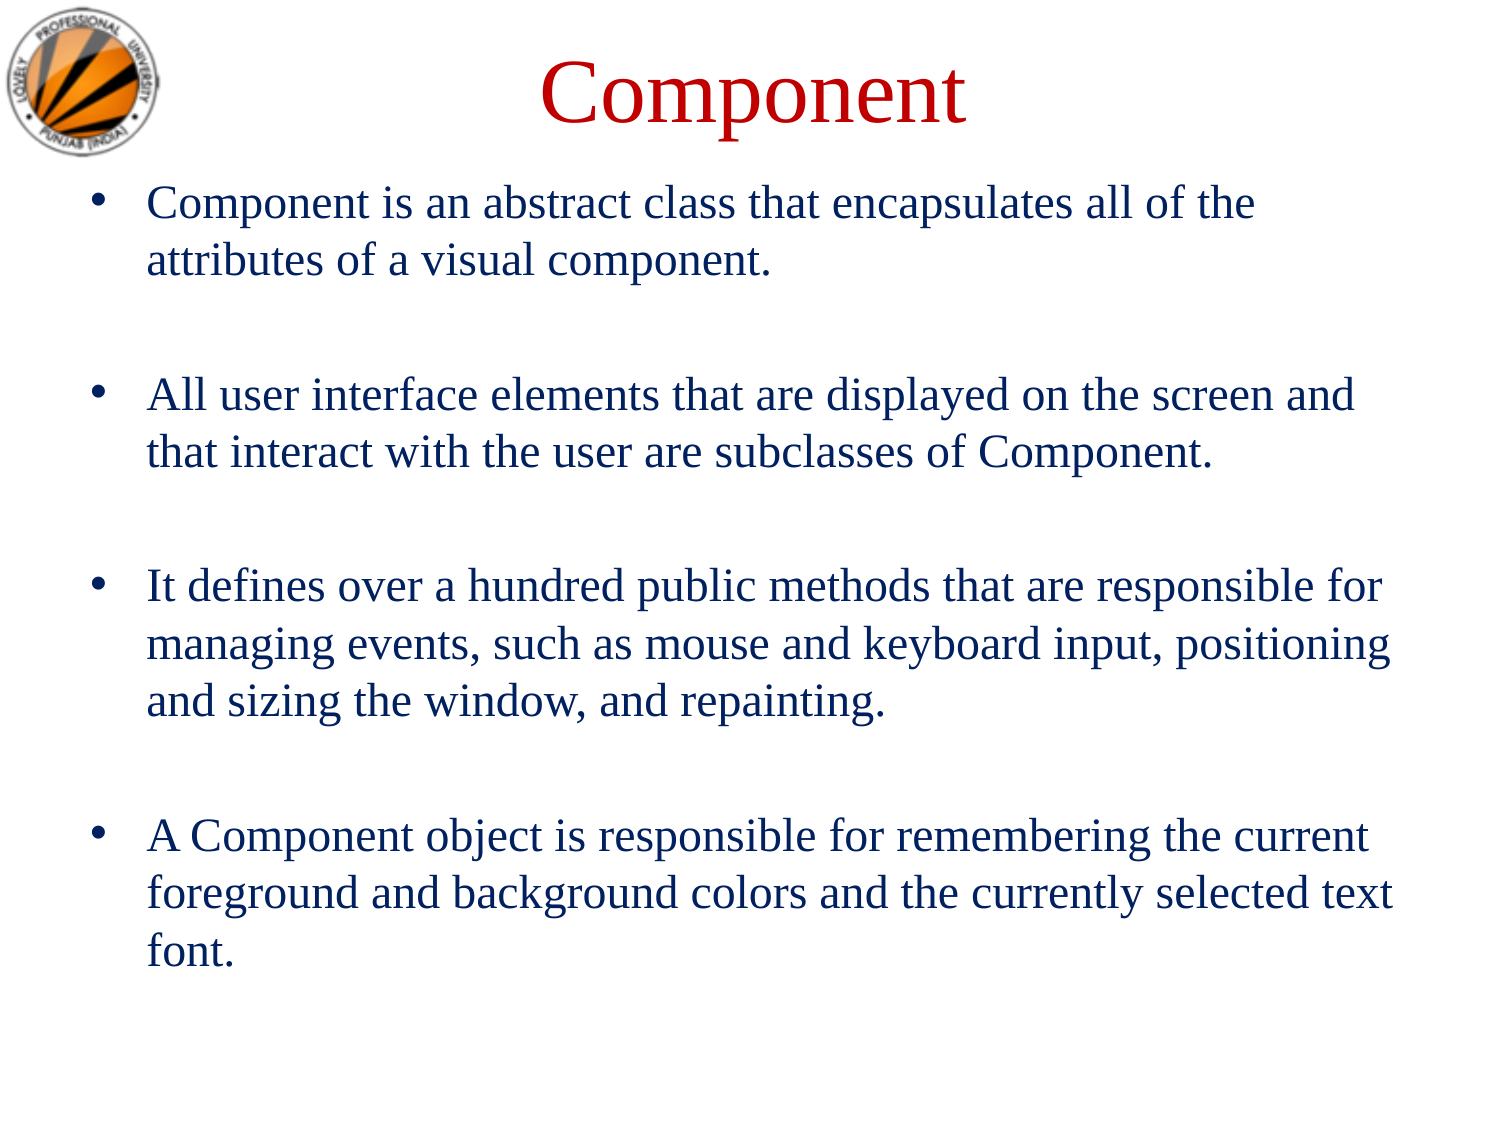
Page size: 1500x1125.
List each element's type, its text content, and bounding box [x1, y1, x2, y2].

picture [0, 0, 163, 163]
list Component is an abstract class that encapsulates all of the attributes of a visual component. All user interface elements that are displayed on the screen and that interact with the user are subclasses of Component. It defines over a hundred public methods that are responsible for managing events, such as mouse and keyboard input, positioning and sizing the window, and repainting. A Component object is responsible for remembering the current foreground and background colors and the currently selected text font. [75, 162, 1450, 1025]
title Component [163, 0, 1425, 162]
